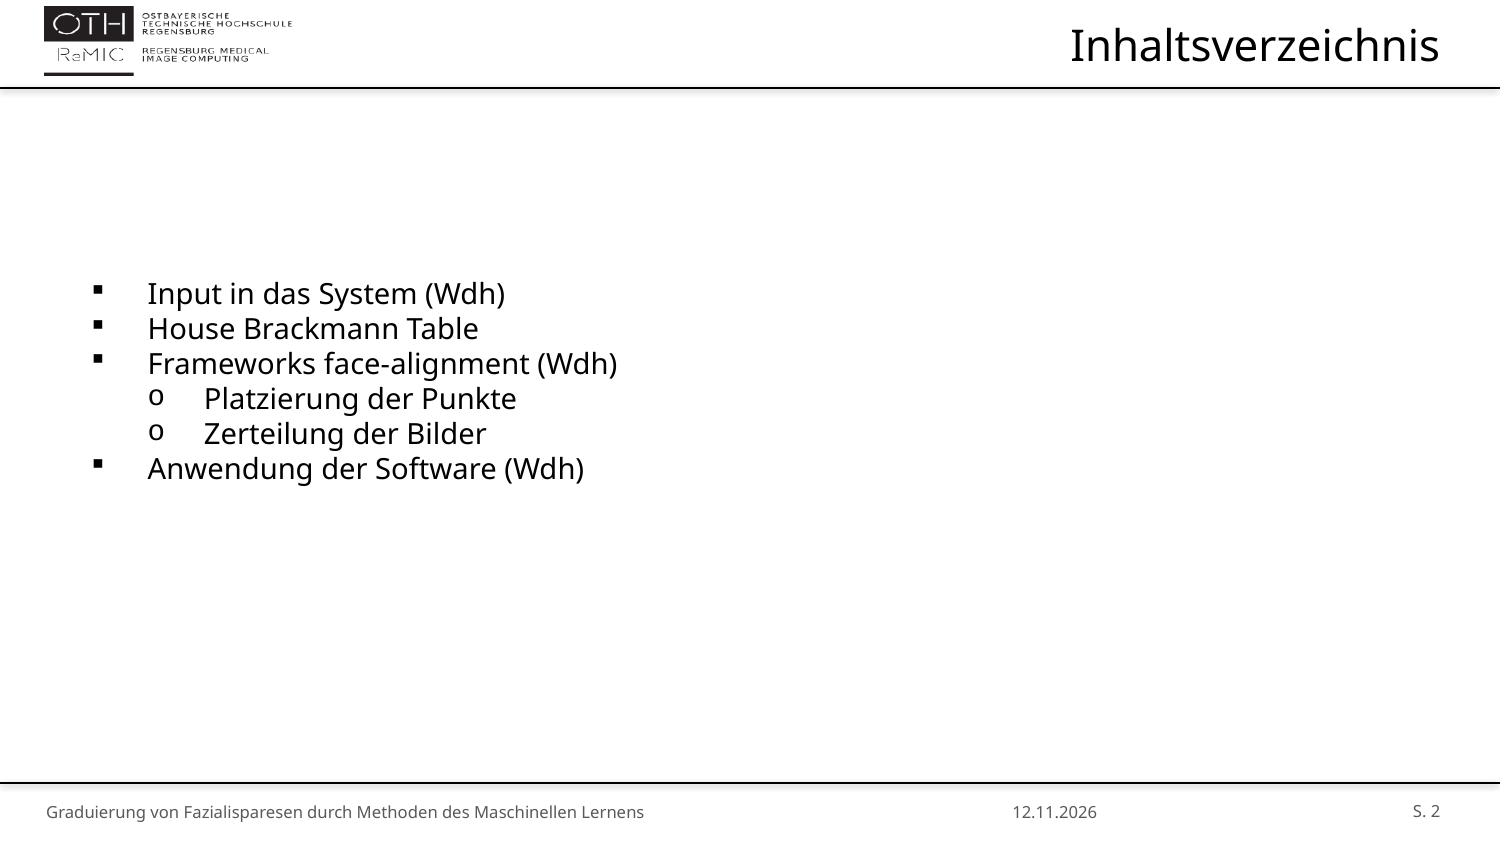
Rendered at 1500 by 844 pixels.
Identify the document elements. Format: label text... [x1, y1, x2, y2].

footer Graduierung von Fazialisparesen durch Methoden des Maschinellen Lernens [46, 783, 786, 844]
slide_number S. 2 [1321, 782, 1452, 843]
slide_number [784, 782, 1325, 844]
text_box Input in das System (Wdh) House Brackmann Table Frameworks face-alignment (Wdh) Platzierung der Punkte Zerteilung der Bilder Anwendung der Software (Wdh) [76, 268, 1388, 493]
picture [44, 6, 414, 77]
title Inhaltsverzeichnis [442, 17, 1452, 71]
